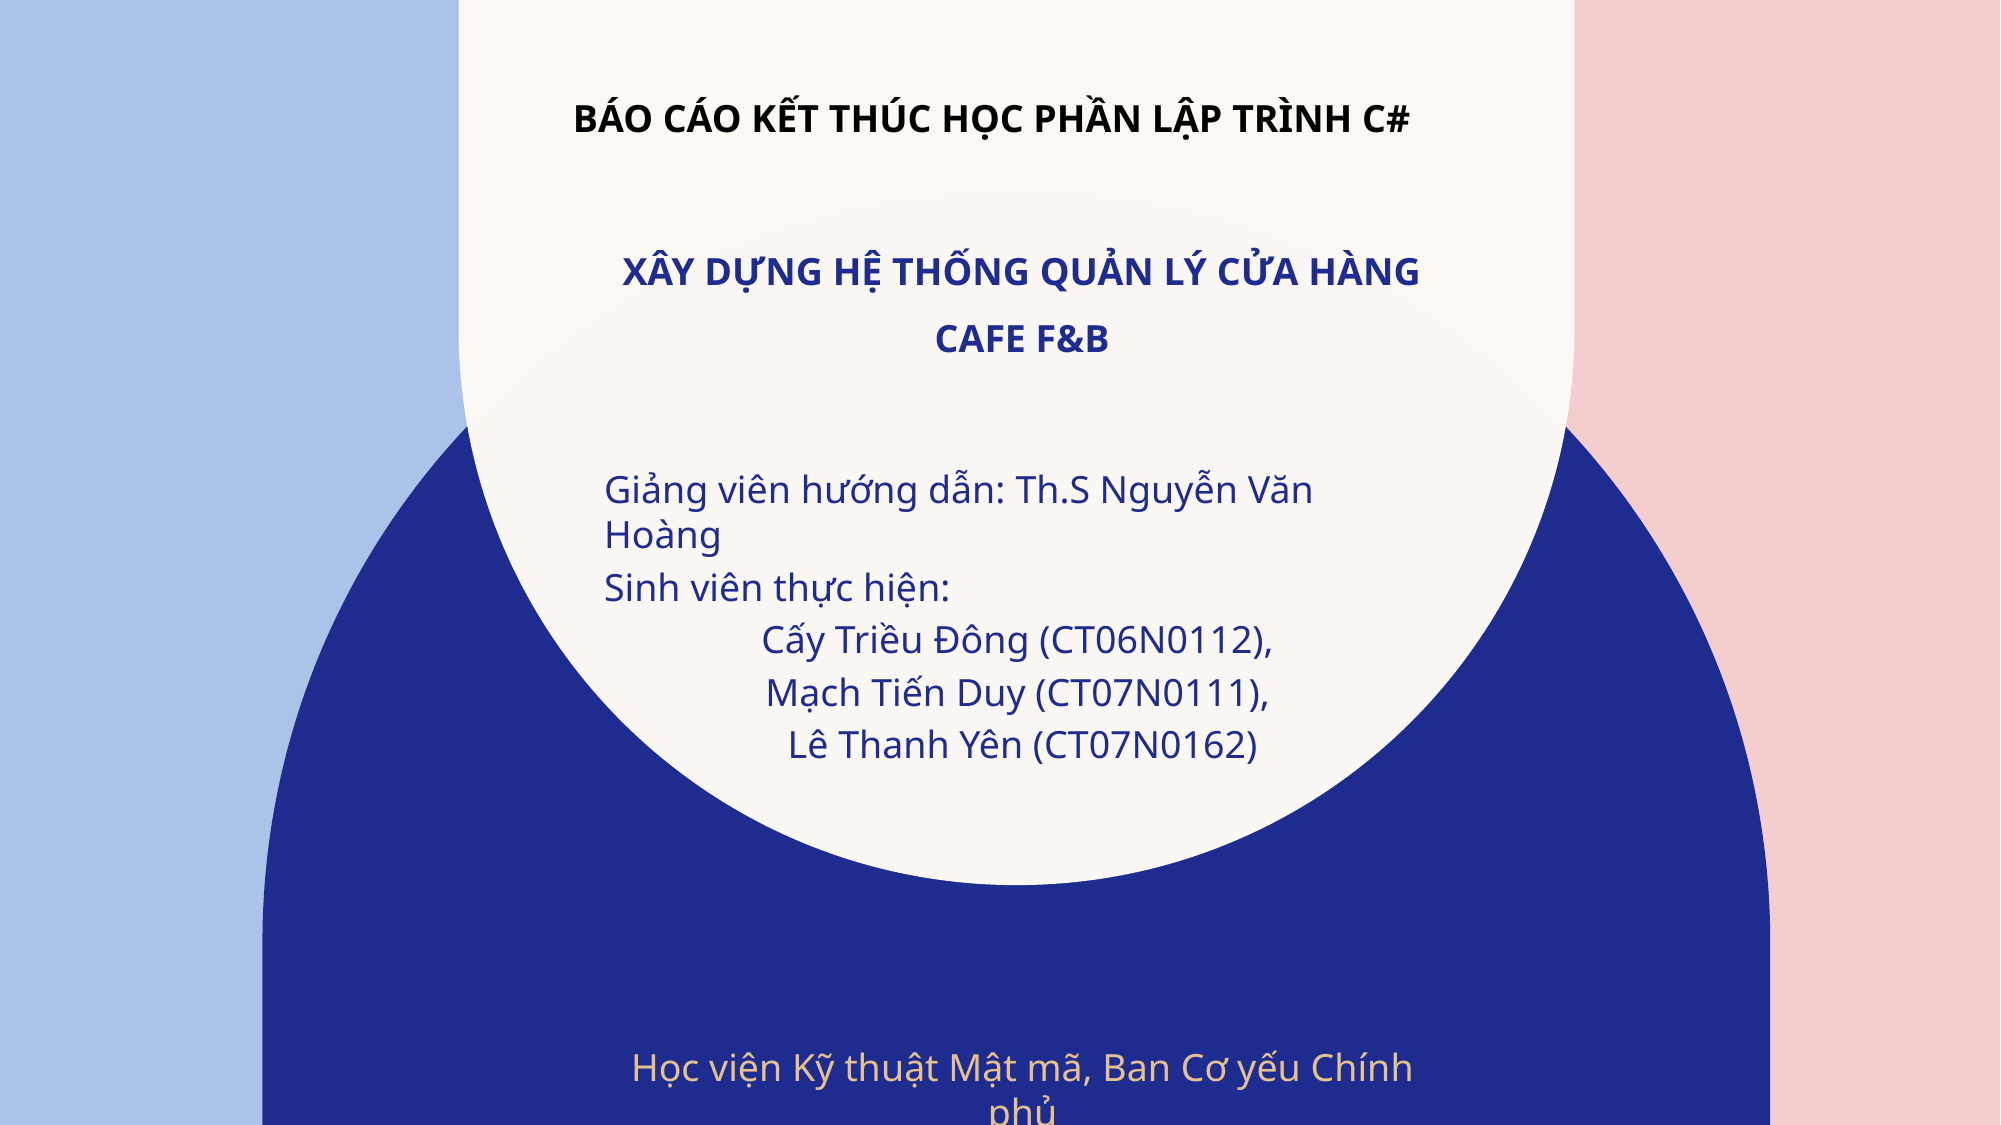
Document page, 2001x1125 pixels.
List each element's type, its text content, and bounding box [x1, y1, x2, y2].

text_box BÁO CÁO KẾT THÚC HỌC PHẦN LẬP TRÌNH C# [558, 87, 1488, 148]
title Xây dựng hệ thống quản lý cửa hàng Cafe F&B [558, 224, 1442, 426]
subtitle Giảng viên hướng dẫn: Th.S Nguyễn Văn Hoàng Sinh viên thực hiện: Cấy Triều Đông (CT06N0112), Mạch Tiến Duy (CT07N0111), Lê Thanh Yên (CT07N0162) phủ Học viện Kỹ thuật Mật mã, Ban Cơ yếu Chính phủ ngày 23 tháng 9 năm 2025 [604, 466, 1442, 611]
